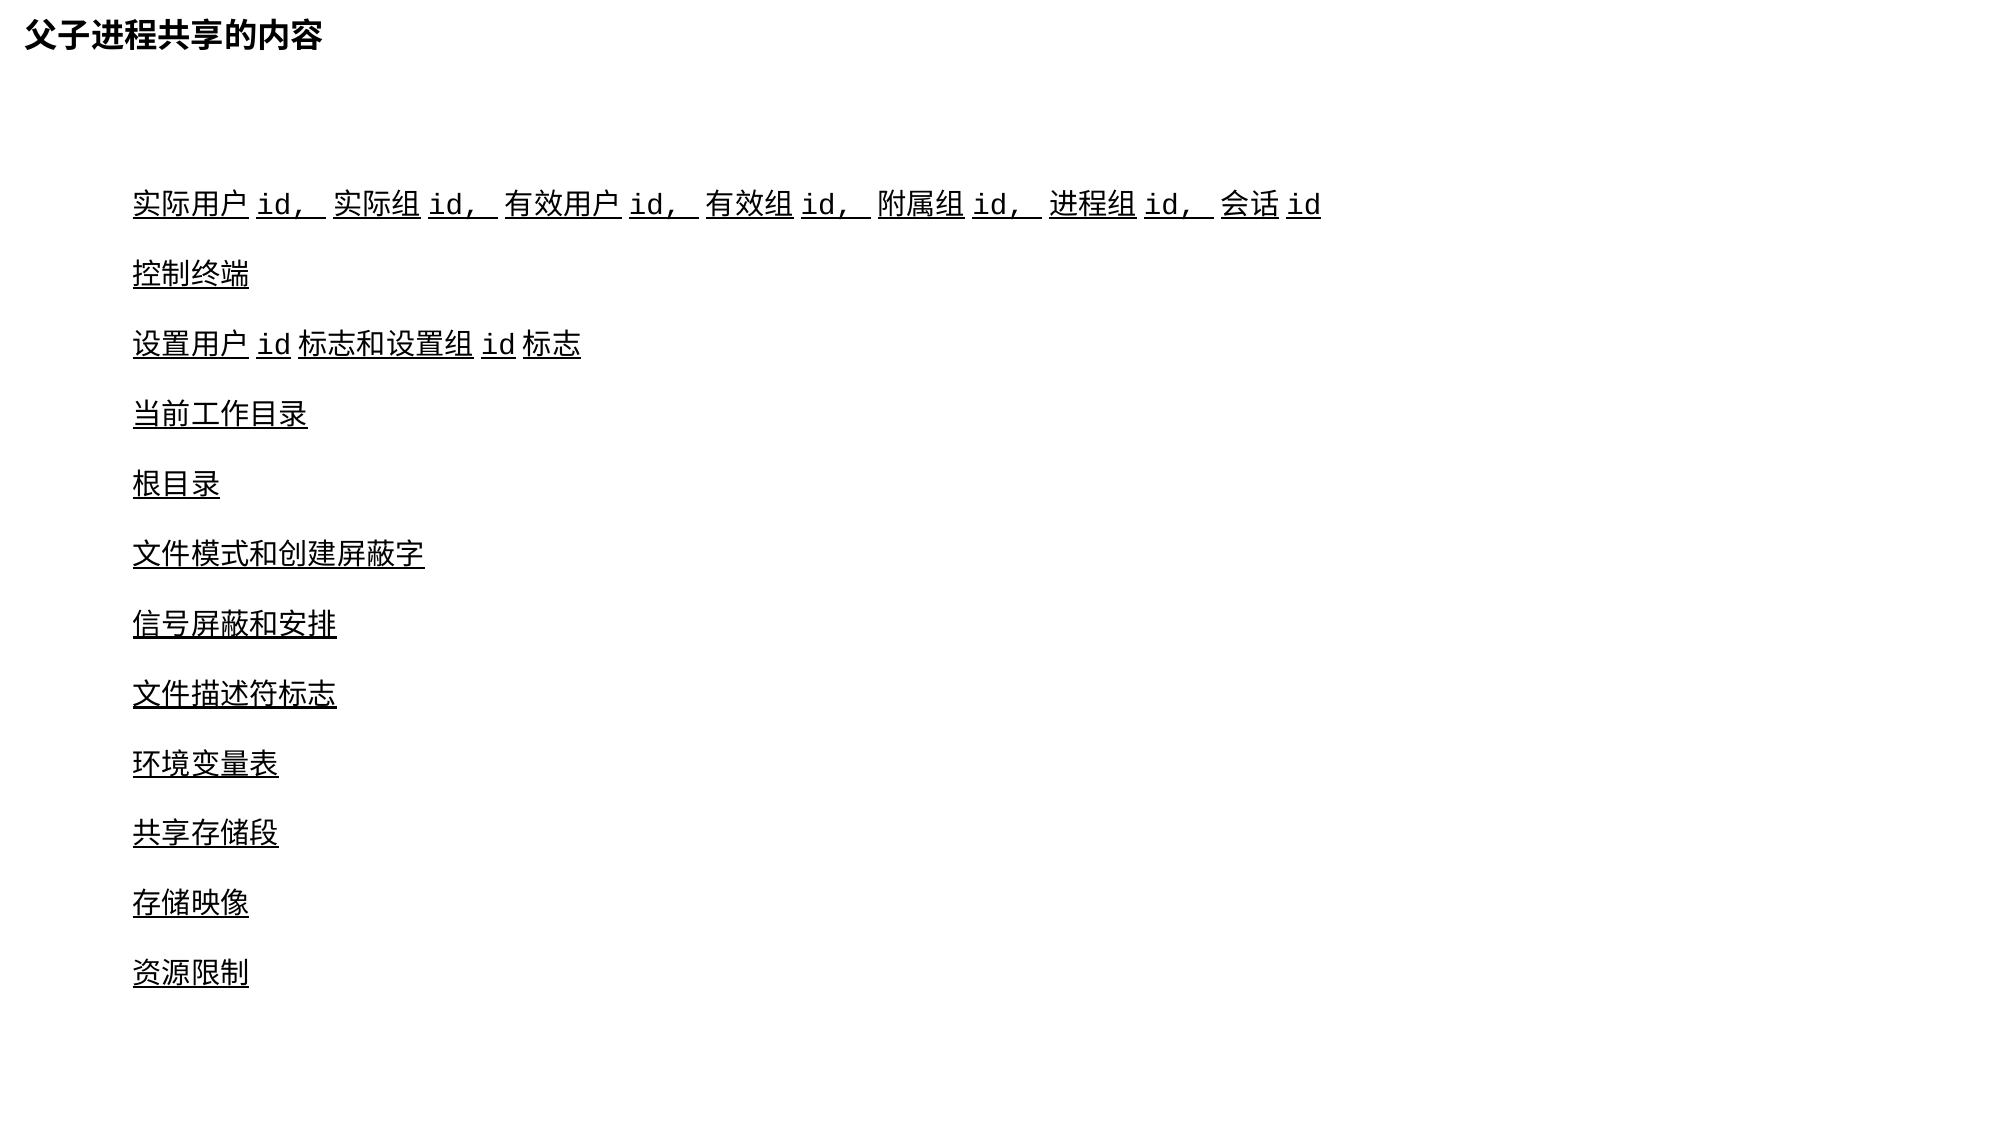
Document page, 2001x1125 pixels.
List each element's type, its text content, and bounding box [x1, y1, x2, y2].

text_box 父子进程共享的内容 [10, 6, 418, 62]
text_box 实际用户id, 实际组id, 有效用户id, 有效组id, 附属组id, 进程组id, 会话id 控制终端 设置用户id标志和设置组id标志 当前工作目录 根目录 文件模式和创建屏蔽字 信号屏蔽和安排 文件描述符标志 环境变量表 共享存储段 存储映像 资源限制 [117, 178, 2000, 997]
